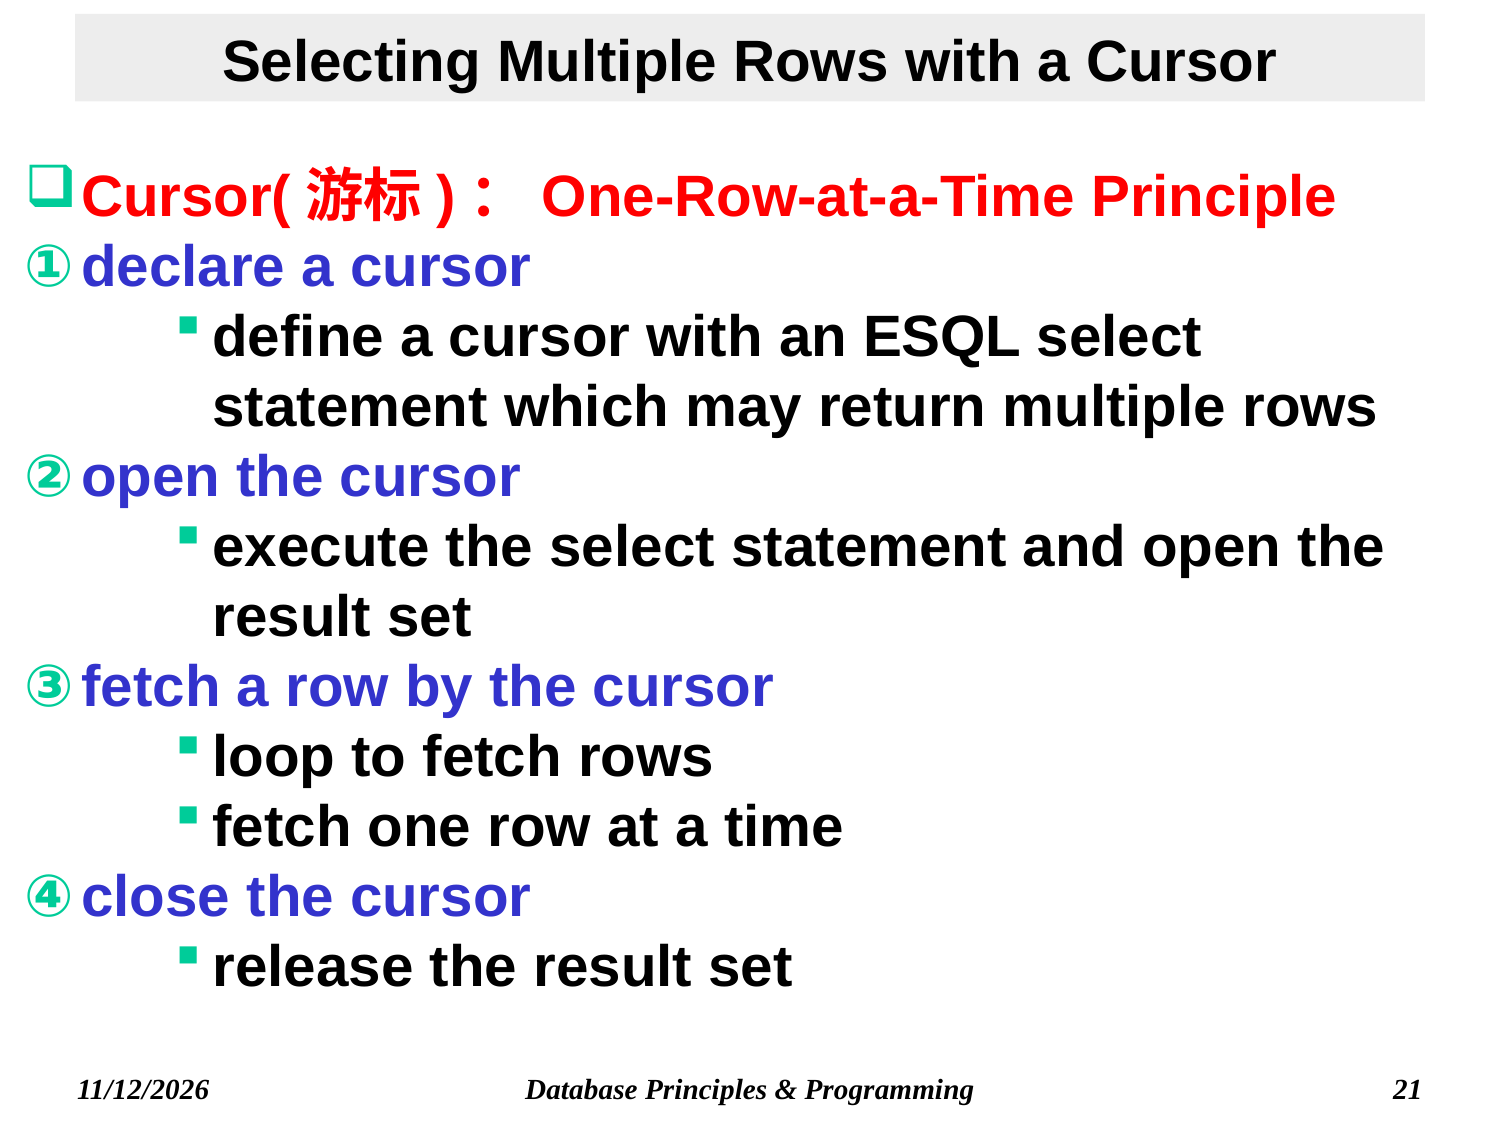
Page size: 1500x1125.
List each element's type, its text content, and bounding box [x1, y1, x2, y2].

text_box Database Principles & Programming [425, 1083, 1075, 1113]
title Selecting Multiple Rows with a Cursor [74, 13, 1426, 102]
text_box [1124, 1083, 1438, 1113]
text_box [62, 1083, 375, 1113]
list Cursor(游标)：One-Row-at-a-Time Principle declare a cursor define a cursor with an ESQL select statement which may return multiple rows open the cursor execute the select statement and open the result set fetch a row by the cursor loop to fetch rows fetch one row at a time close the cursor release the result set [9, 150, 1483, 1083]
